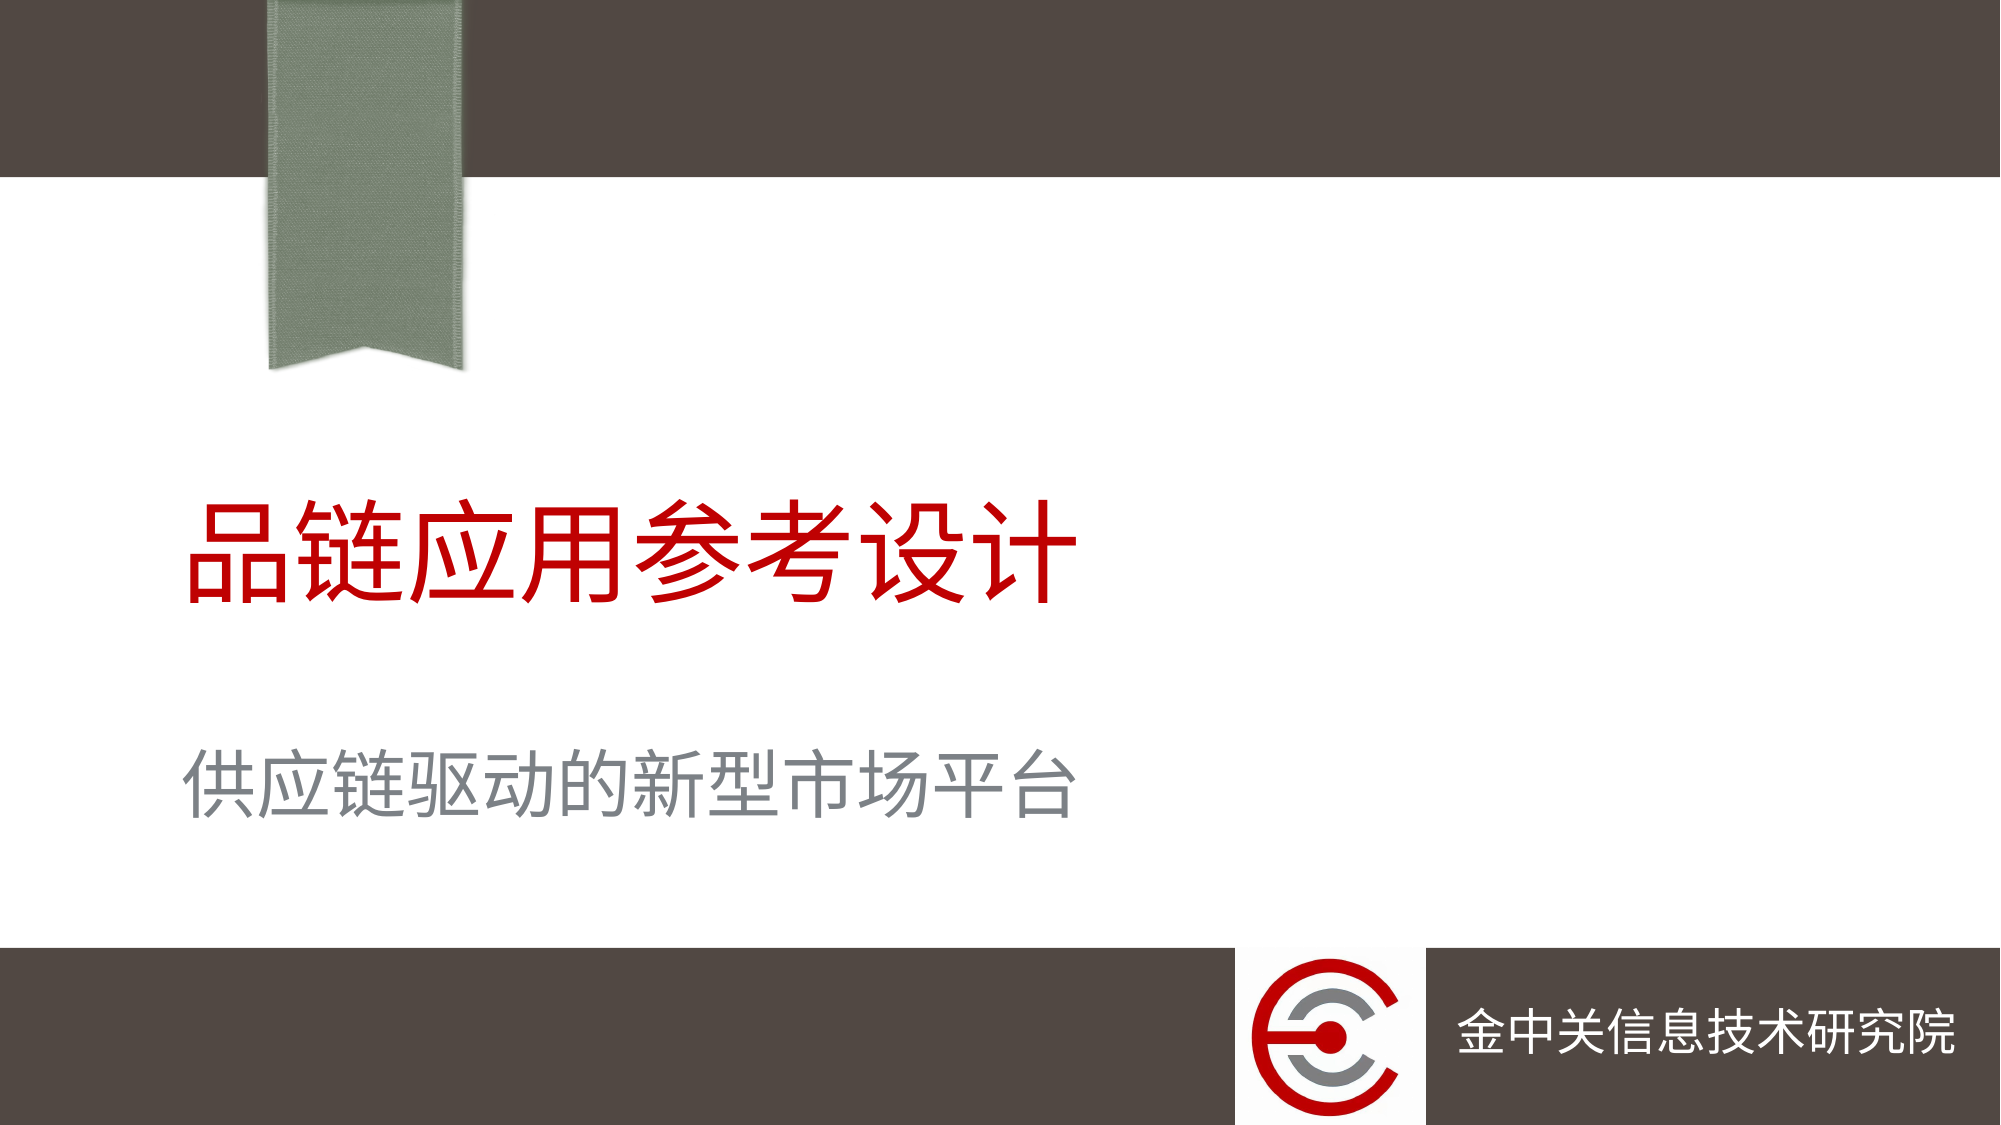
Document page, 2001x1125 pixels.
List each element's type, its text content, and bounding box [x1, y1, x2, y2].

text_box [1235, 947, 2000, 1125]
subtitle 供应链驱动的新型市场平台 [181, 740, 1838, 897]
title 品链应用参考设计 [181, 376, 1838, 740]
